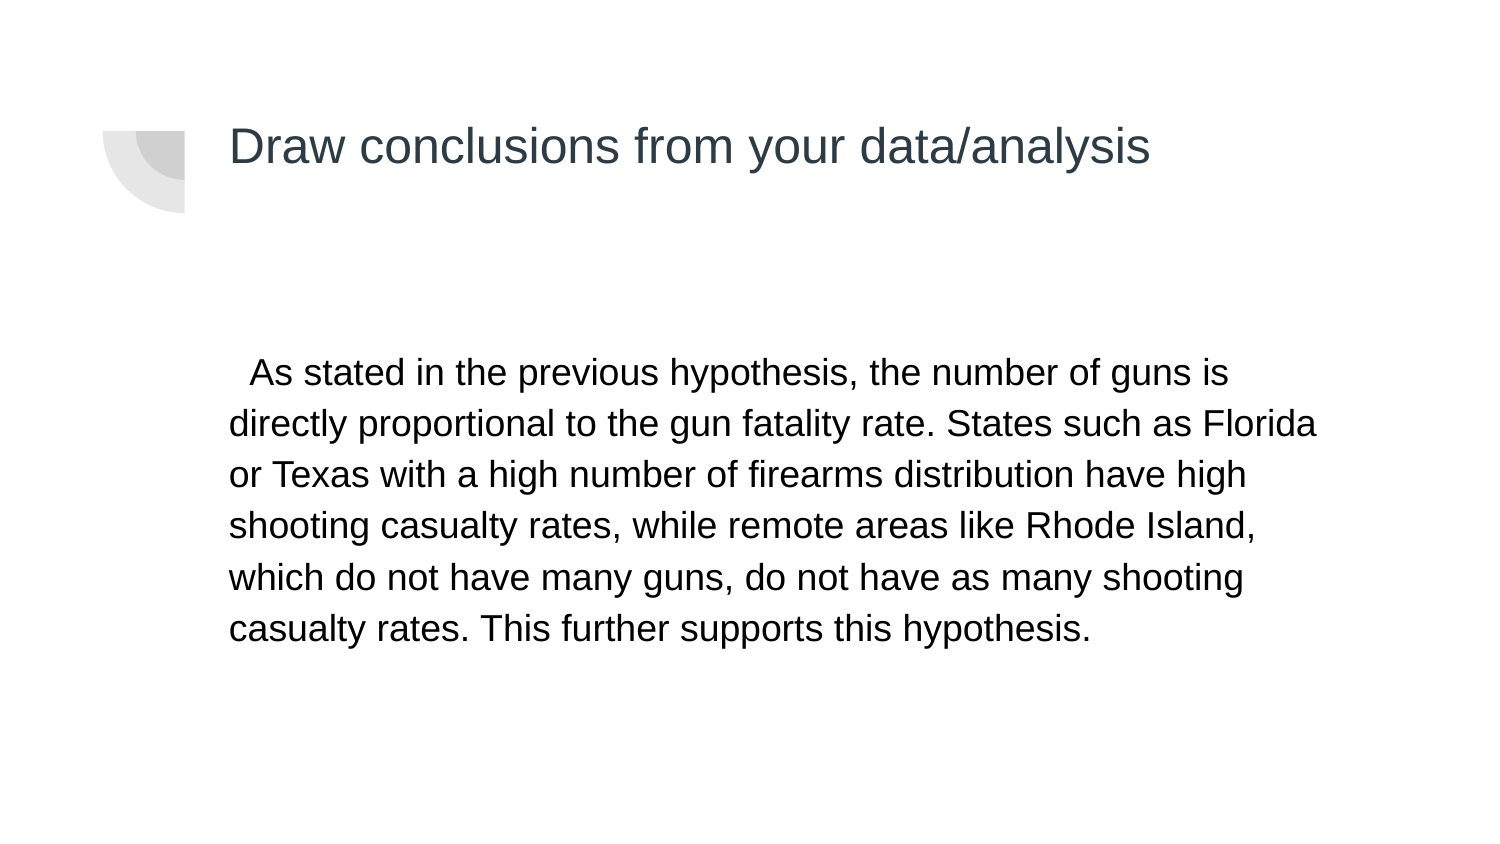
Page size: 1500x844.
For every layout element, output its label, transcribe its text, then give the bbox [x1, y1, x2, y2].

list As stated in the previous hypothesis, the number of guns is directly proportional to the gun fatality rate. States such as Florida or Texas with a high number of firearms distribution have high shooting casualty rates, while remote areas like Rhode Island, which do not have many guns, do not have as many shooting casualty rates. This further supports this hypothesis. [213, 326, 1368, 744]
title Draw conclusions from your data/analysis [213, 98, 1368, 263]
